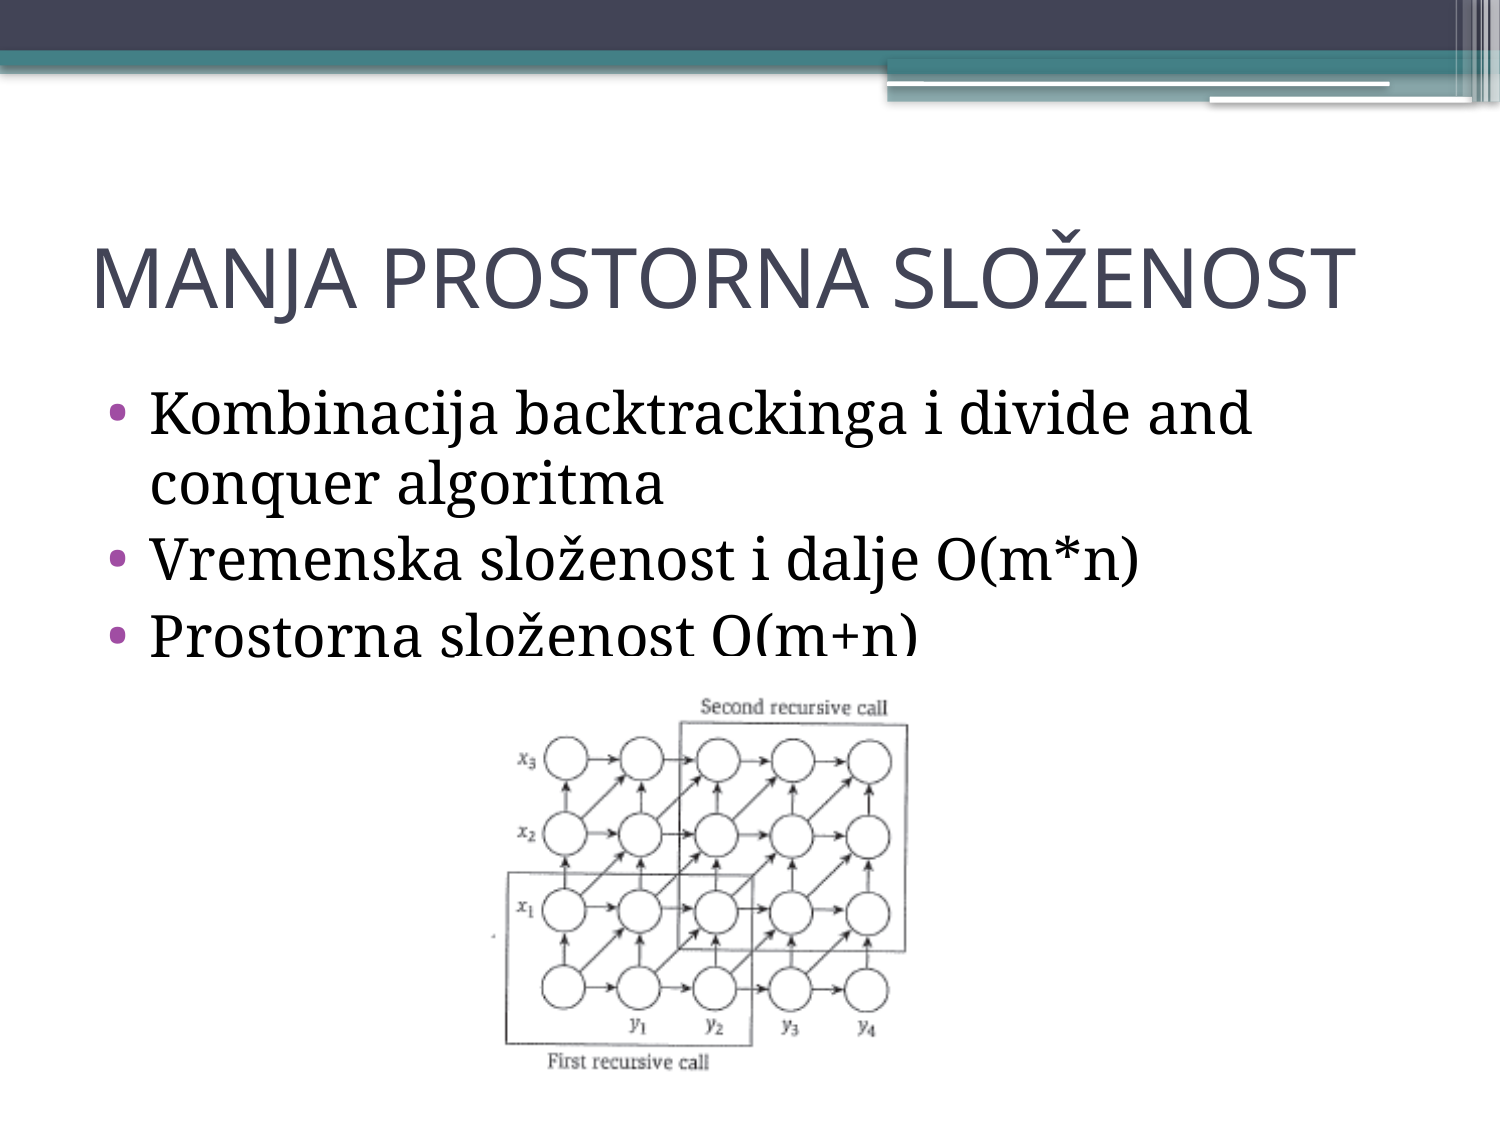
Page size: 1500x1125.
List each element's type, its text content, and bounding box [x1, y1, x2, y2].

title MANJA PROSTORNA SLOŽENOST [75, 187, 1425, 363]
picture [454, 656, 975, 1096]
list Kombinacija backtrackinga i divide and conquer algoritma Vremenska složenost i dalje O(m*n) Prostorna složenost O(m+n) [75, 368, 1425, 1079]
